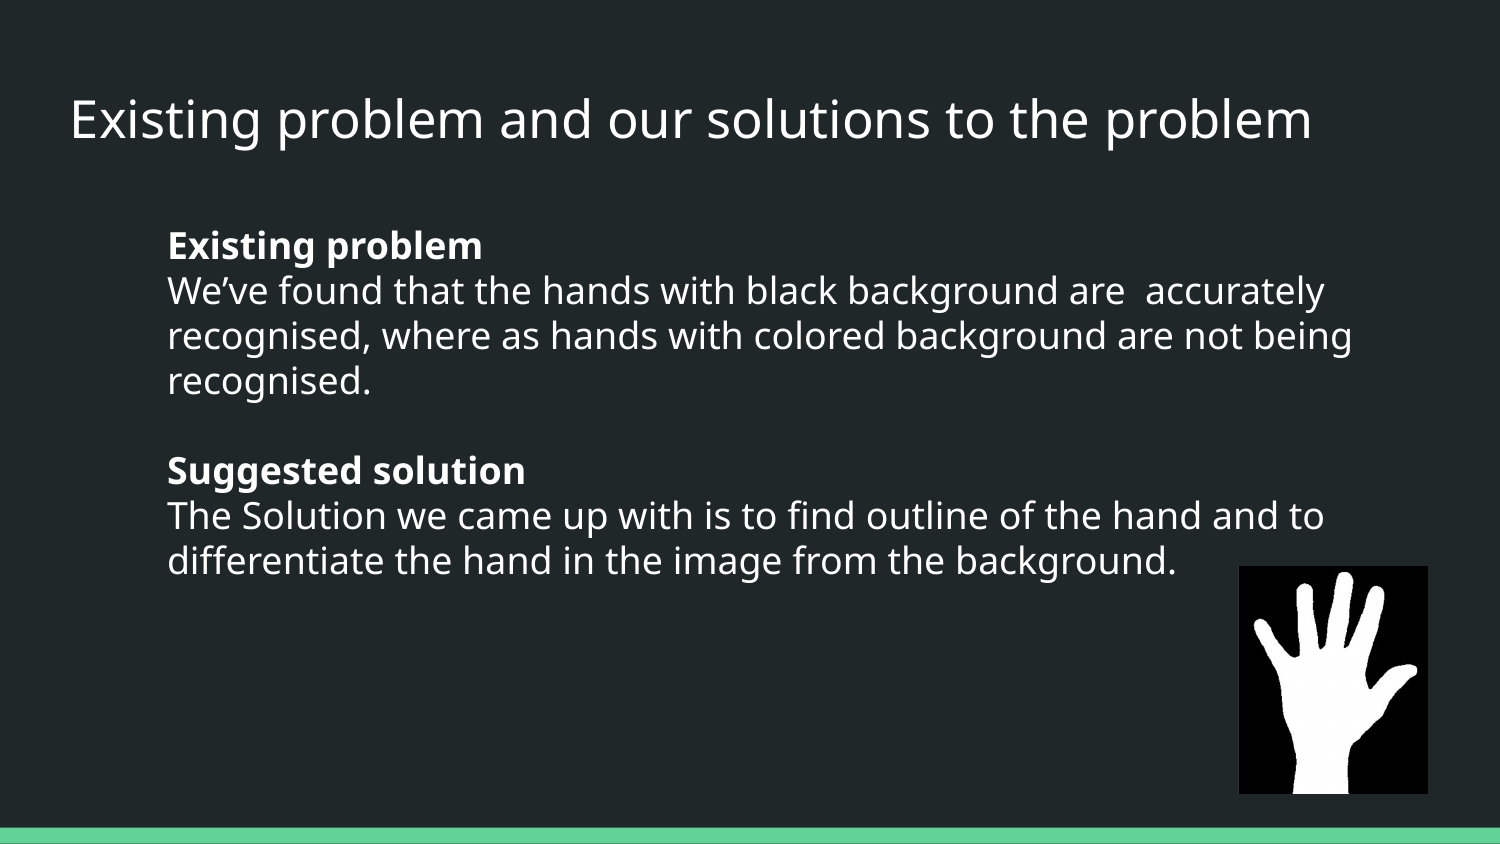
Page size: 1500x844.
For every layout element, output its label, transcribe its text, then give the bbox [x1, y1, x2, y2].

text_box Existing problem We’ve found that the hands with black background are accurately recognised, where as hands with colored background are not being recognised. Suggested solution The Solution we came up with is to find outline of the hand and to differentiate the hand in the image from the background. [77, 207, 1428, 633]
title Existing problem and our solutions to the problem [55, 70, 1453, 165]
picture [1238, 566, 1429, 794]
